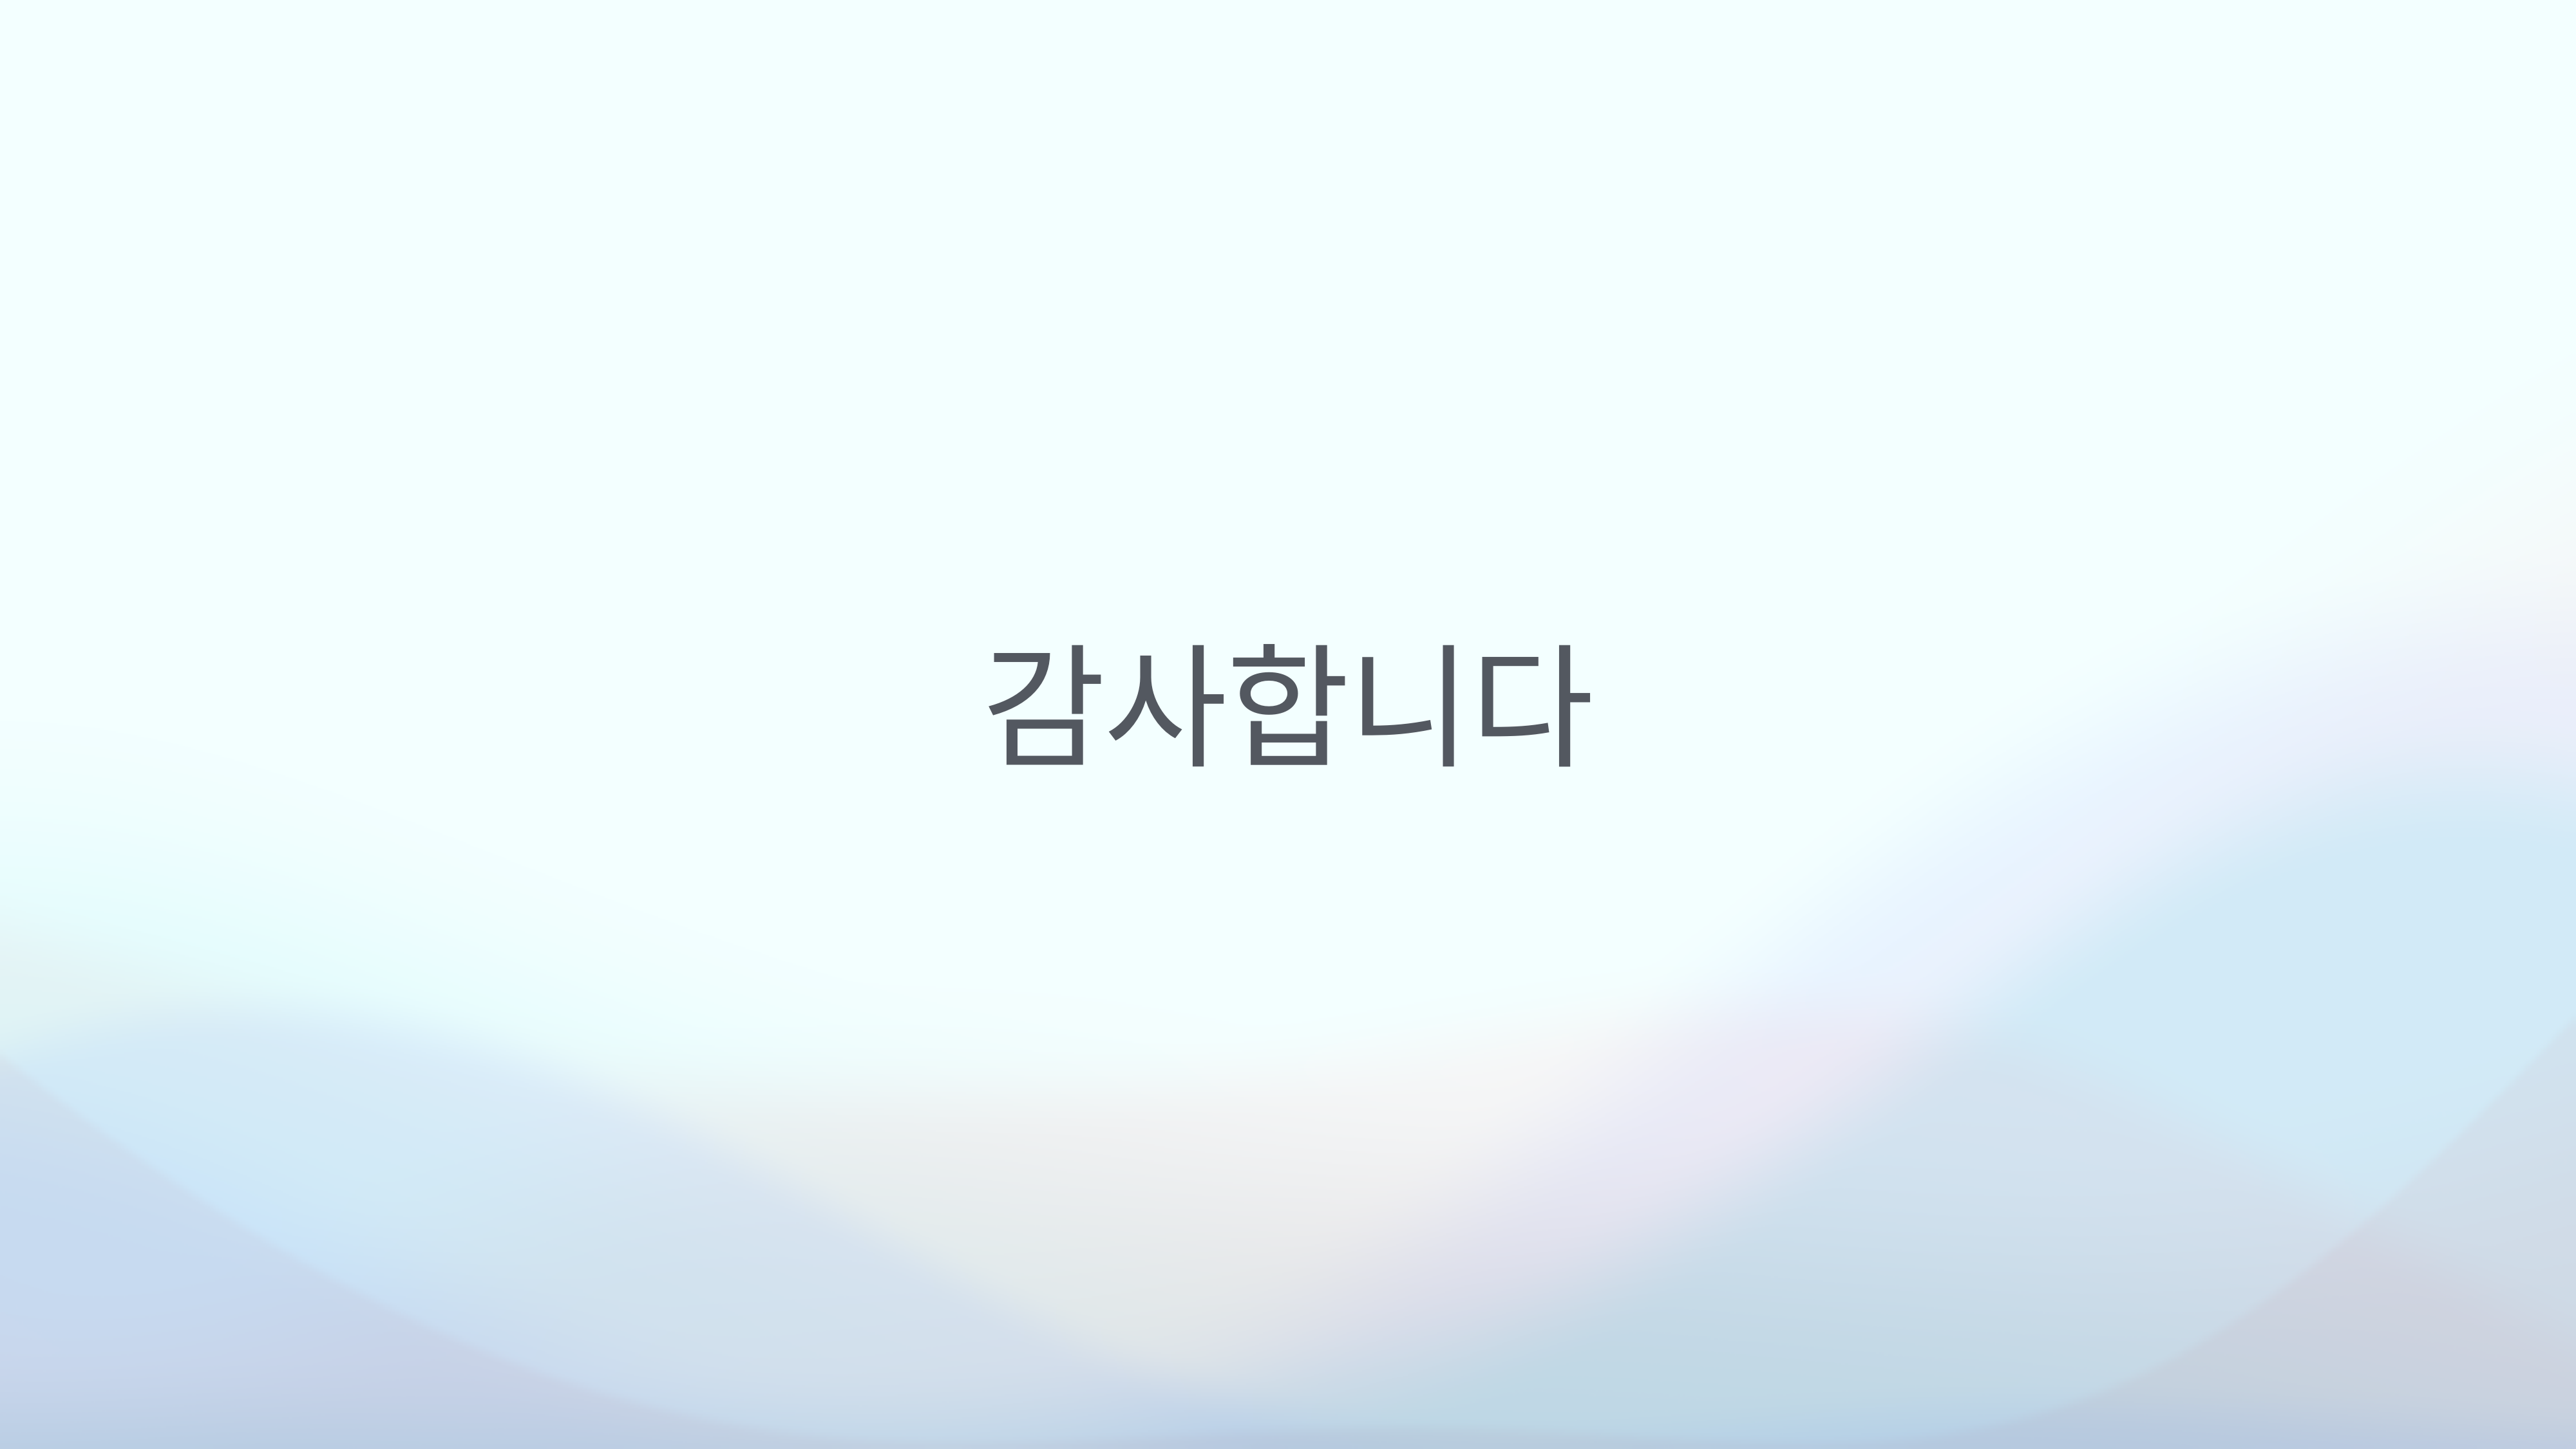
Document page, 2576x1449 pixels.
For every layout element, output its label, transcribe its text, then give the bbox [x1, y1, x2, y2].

title 감사합니다 [127, 634, 2449, 815]
picture [0, 0, 2576, 1449]
